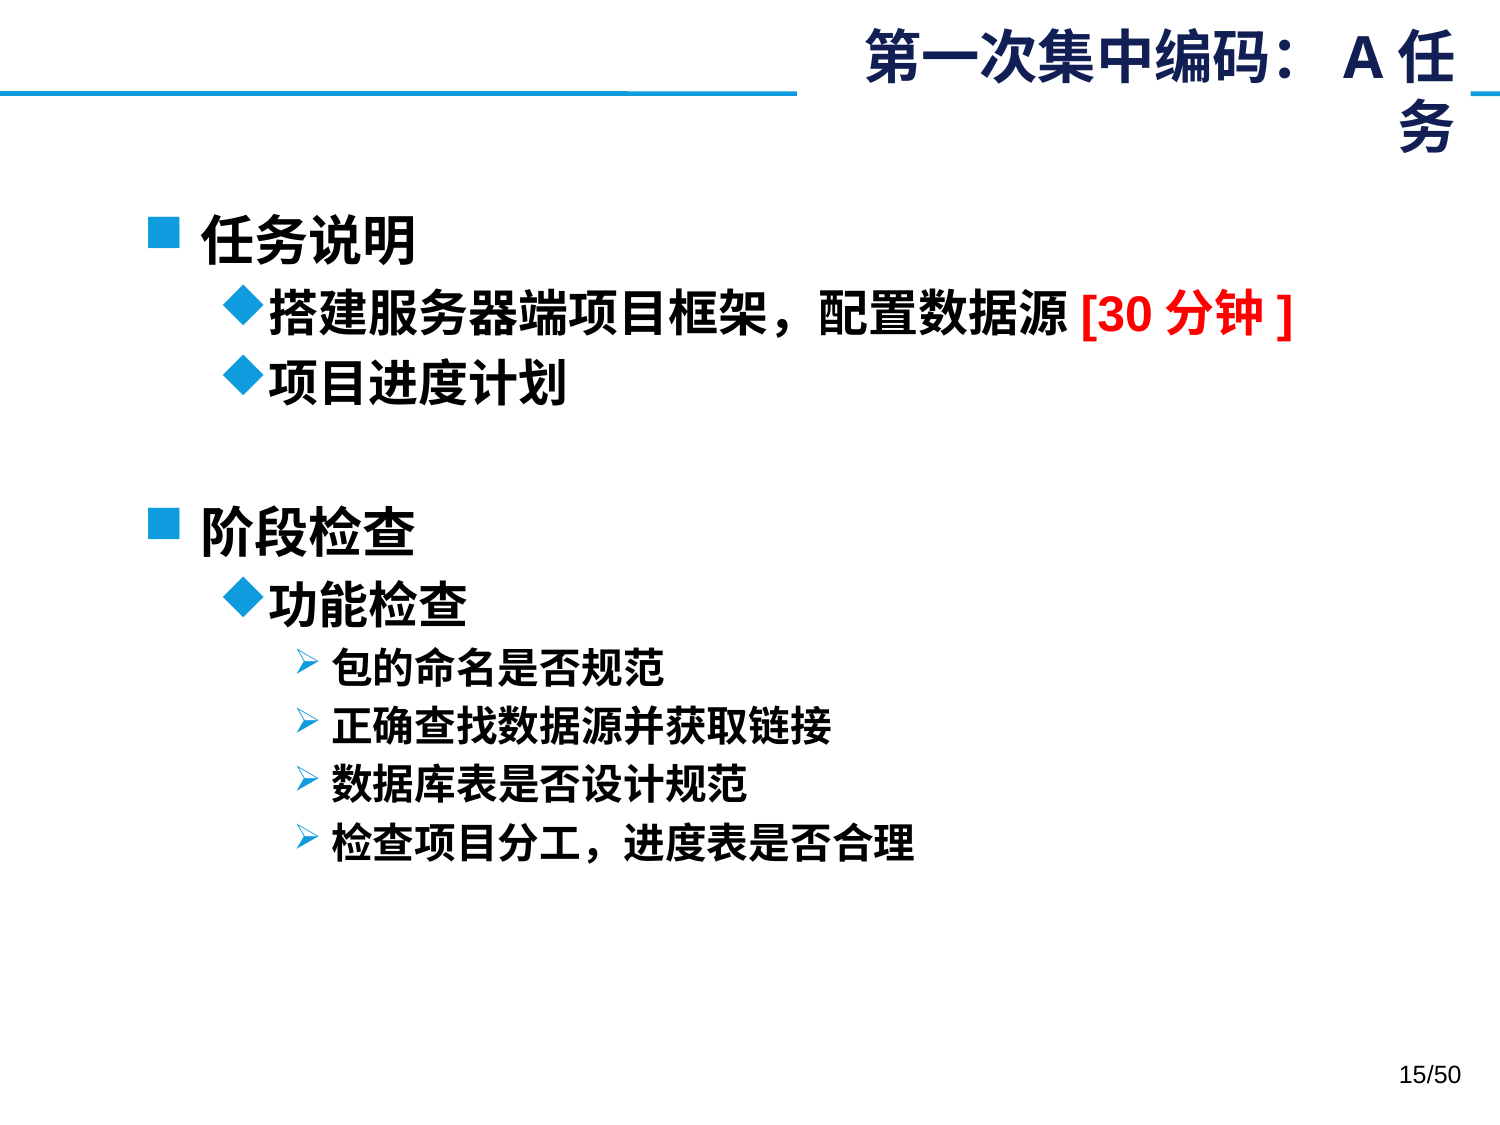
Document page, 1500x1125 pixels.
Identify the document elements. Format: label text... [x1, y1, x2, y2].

title 第一次集中编码：A任务 [797, 46, 1471, 133]
text_box 15/50 [1126, 1051, 1477, 1111]
list 任务说明 搭建服务器端项目框架，配置数据源[30分钟] 项目进度计划 阶段检查 功能检查 包的命名是否规范 正确查找数据源并获取链接 数据库表是否设计规范 检查项目分工，进度表是否合理 [128, 199, 1383, 1043]
